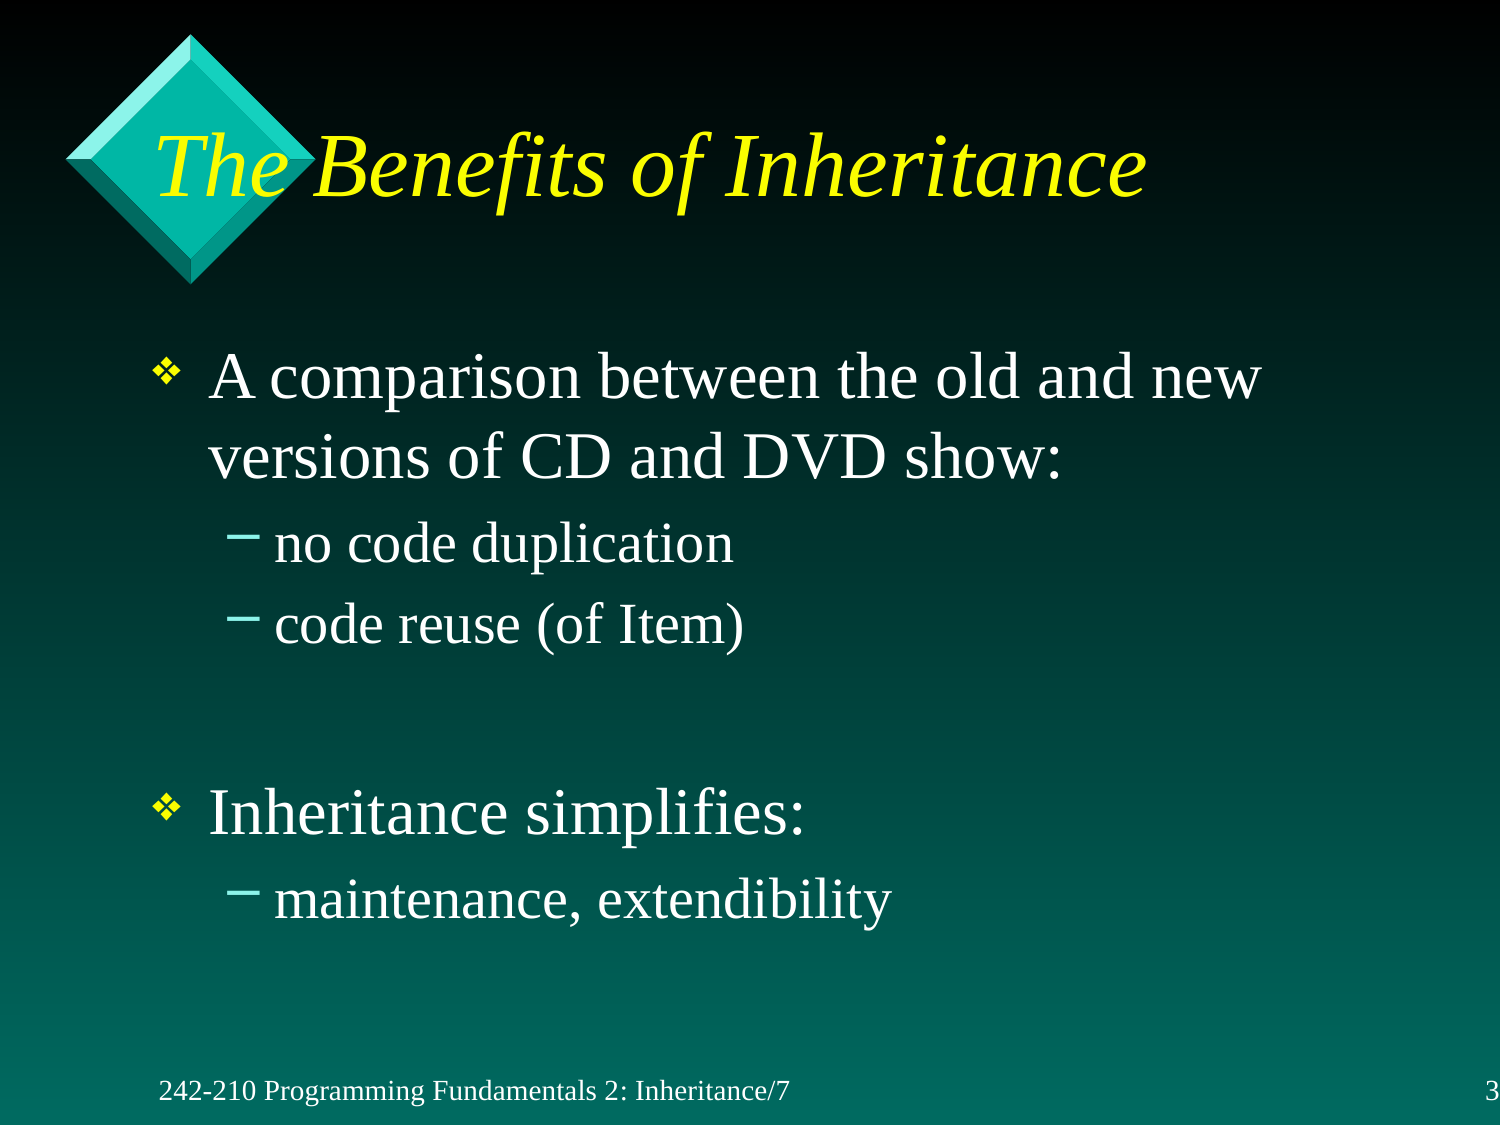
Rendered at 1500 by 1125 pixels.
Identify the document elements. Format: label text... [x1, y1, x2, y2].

list A comparison between the old and new versions of CD and DVD show: no code duplication code reuse (of Item) Inheritance simplifies: maintenance, extendibility [136, 324, 1413, 1001]
title The Benefits of Inheritance [136, 68, 1415, 251]
